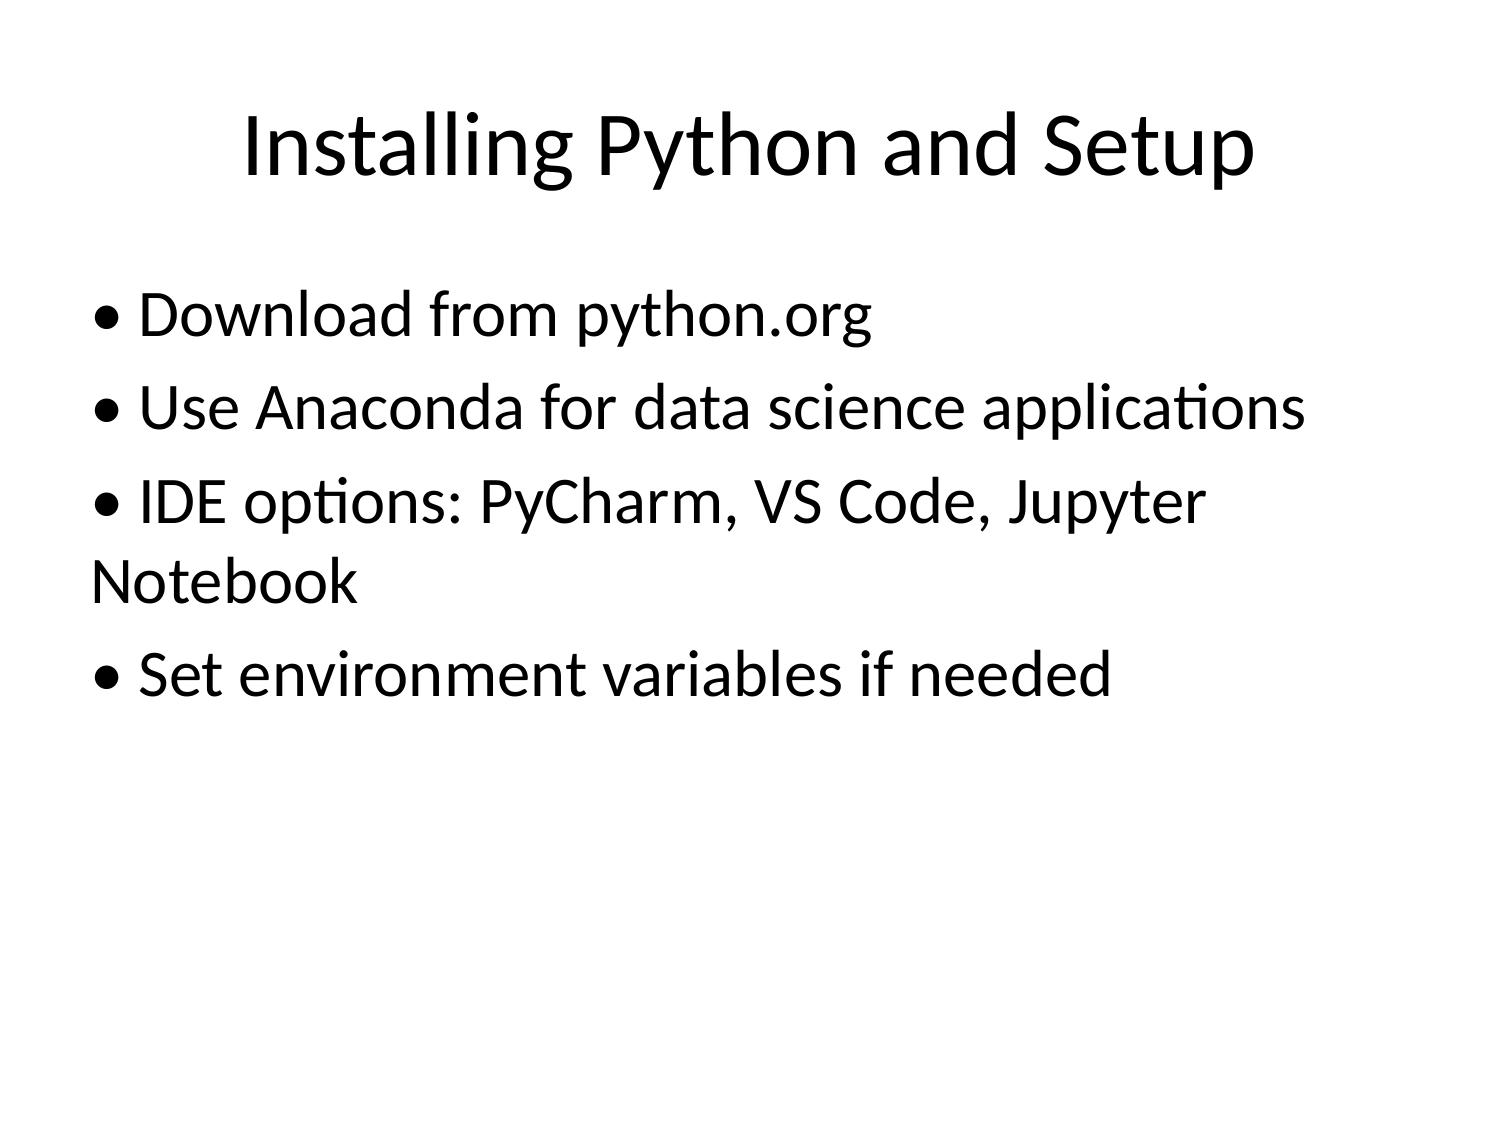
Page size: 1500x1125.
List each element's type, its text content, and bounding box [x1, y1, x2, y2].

list • Download from python.org • Use Anaconda for data science applications • IDE options: PyCharm, VS Code, Jupyter Notebook • Set environment variables if needed [75, 262, 1425, 1005]
title Installing Python and Setup [75, 45, 1425, 233]
